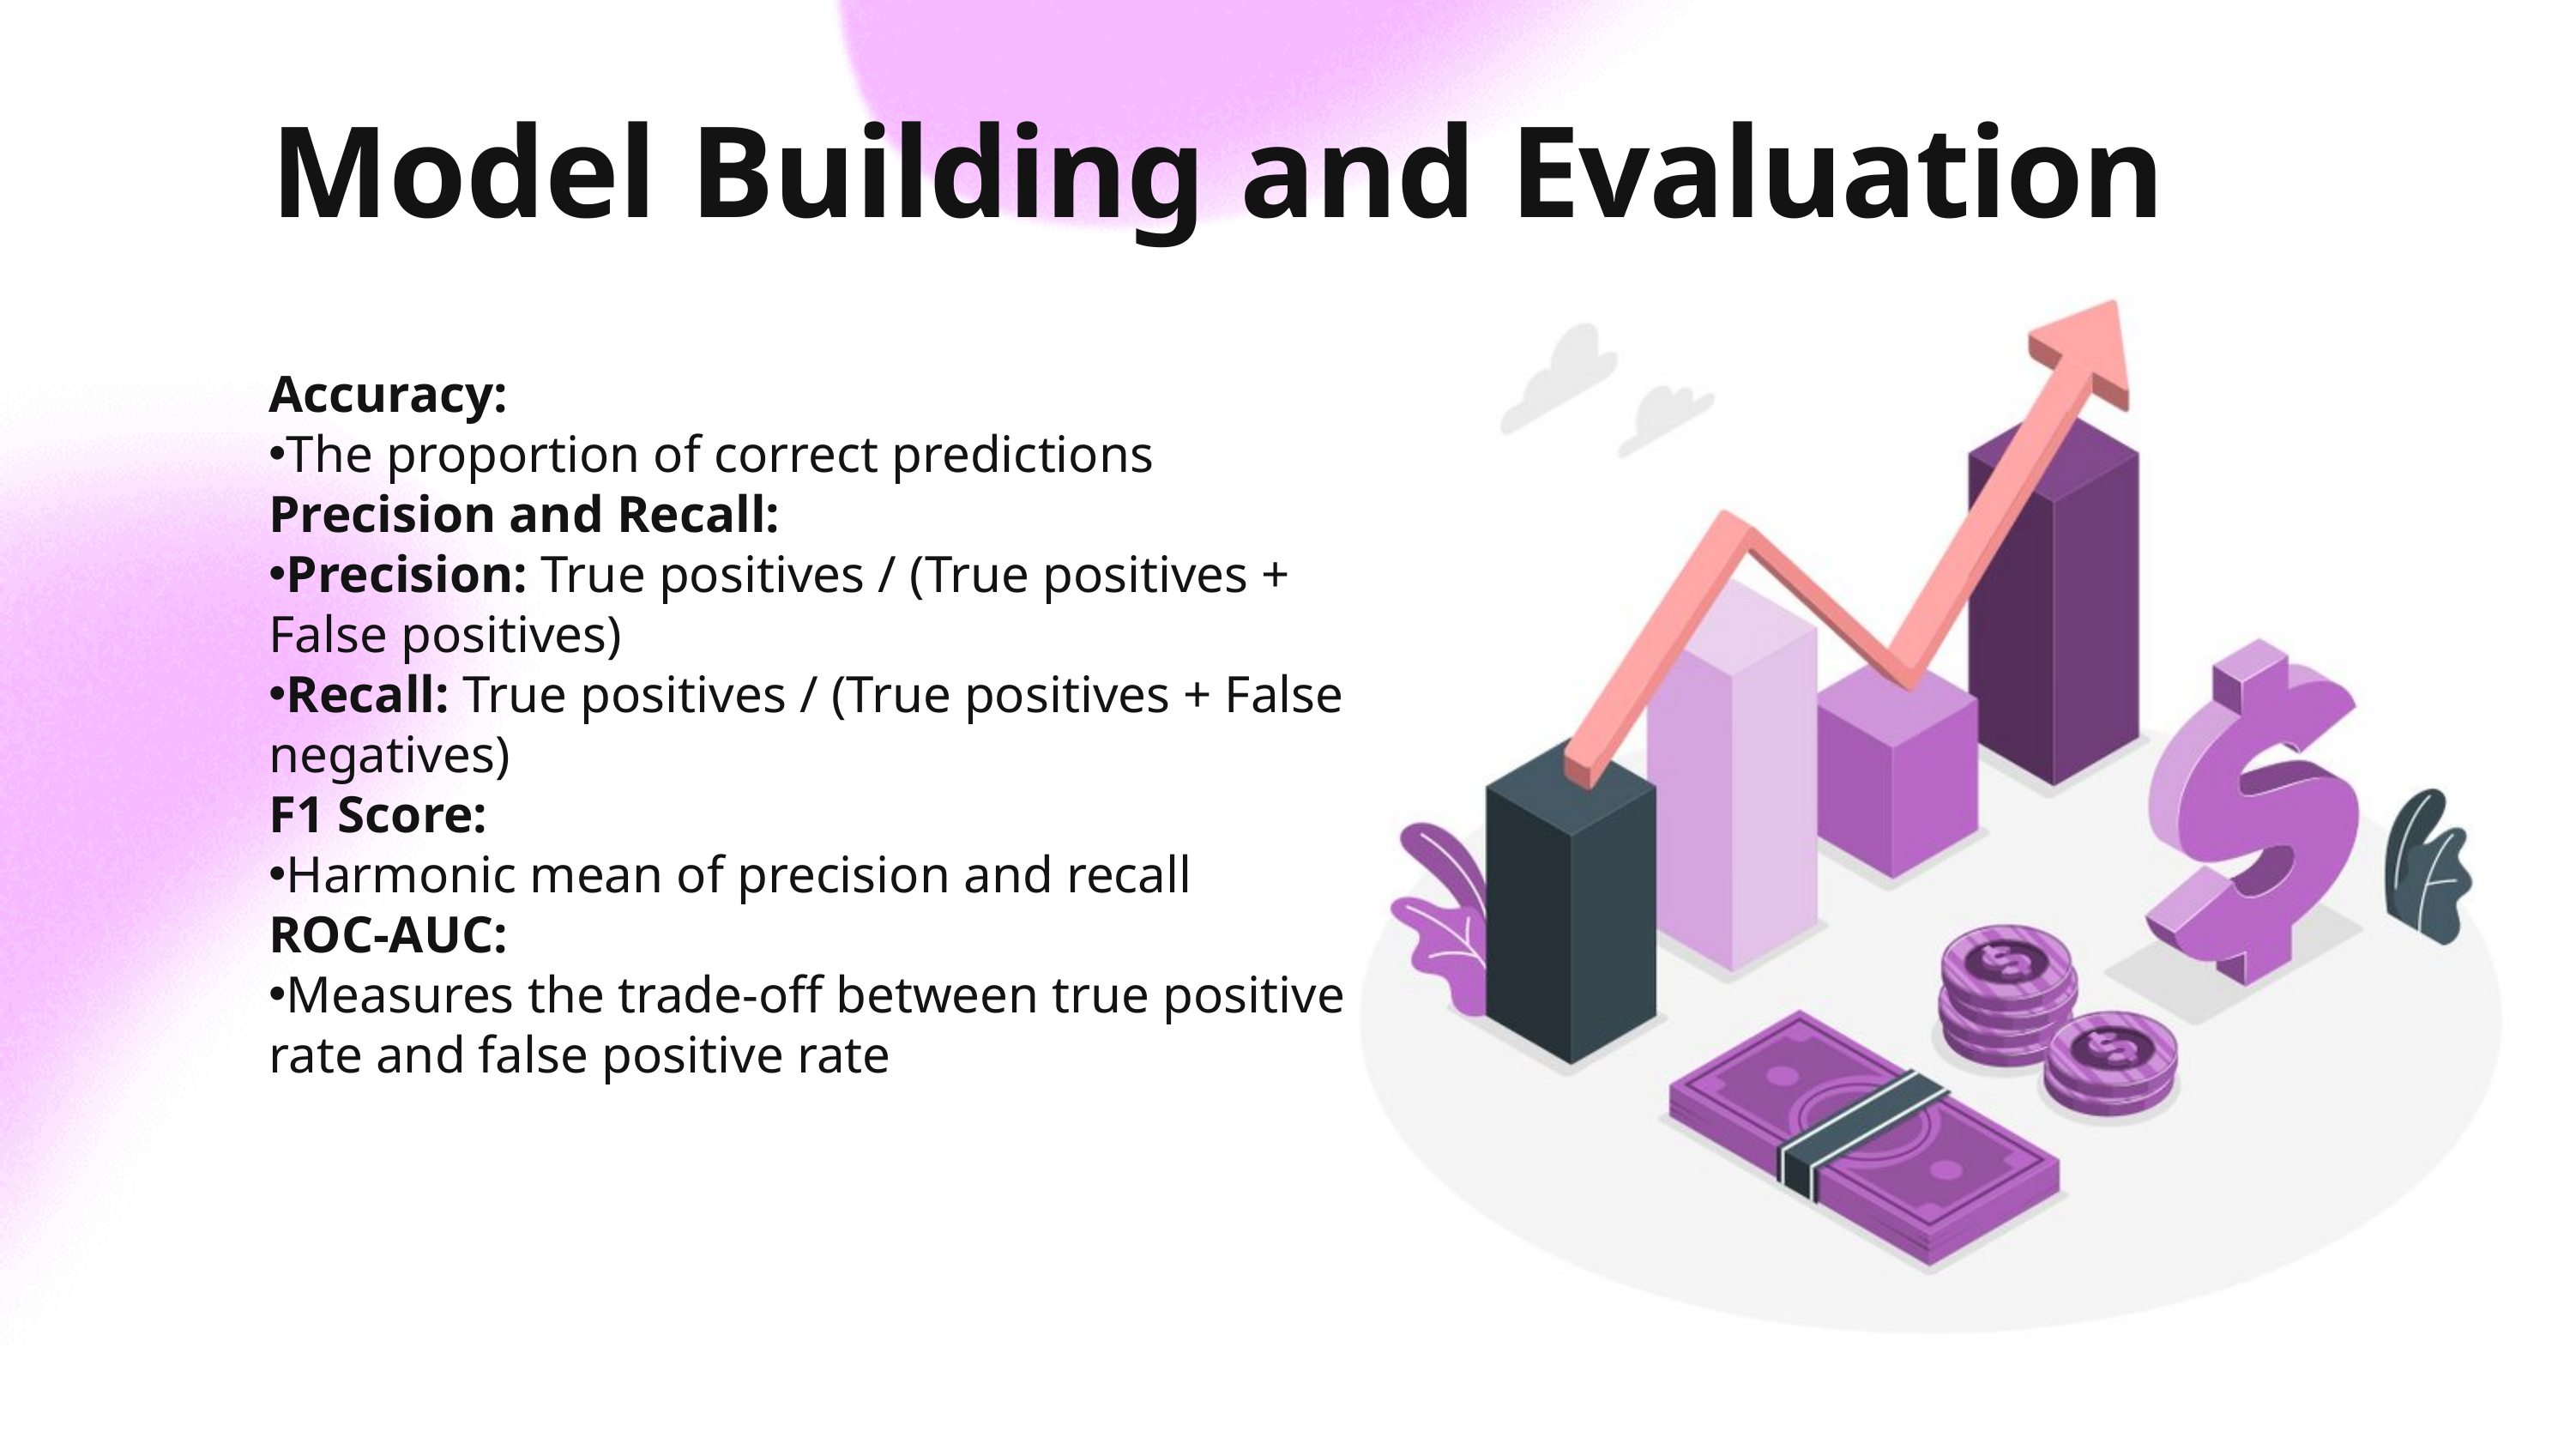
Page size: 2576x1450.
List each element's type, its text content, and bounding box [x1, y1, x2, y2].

list Accuracy: The proportion of correct predictions Precision and Recall: Precision: True positives / (True positives + False positives) Recall: True positives / (True positives + False negatives) F1 Score: Harmonic mean of precision and recall ROC-AUC: Measures the trade-off between true positive rate and false positive rate [268, 359, 1336, 1191]
title Model Building and Evaluation [268, 12, 2446, 335]
picture [0, 0, 2573, 1448]
